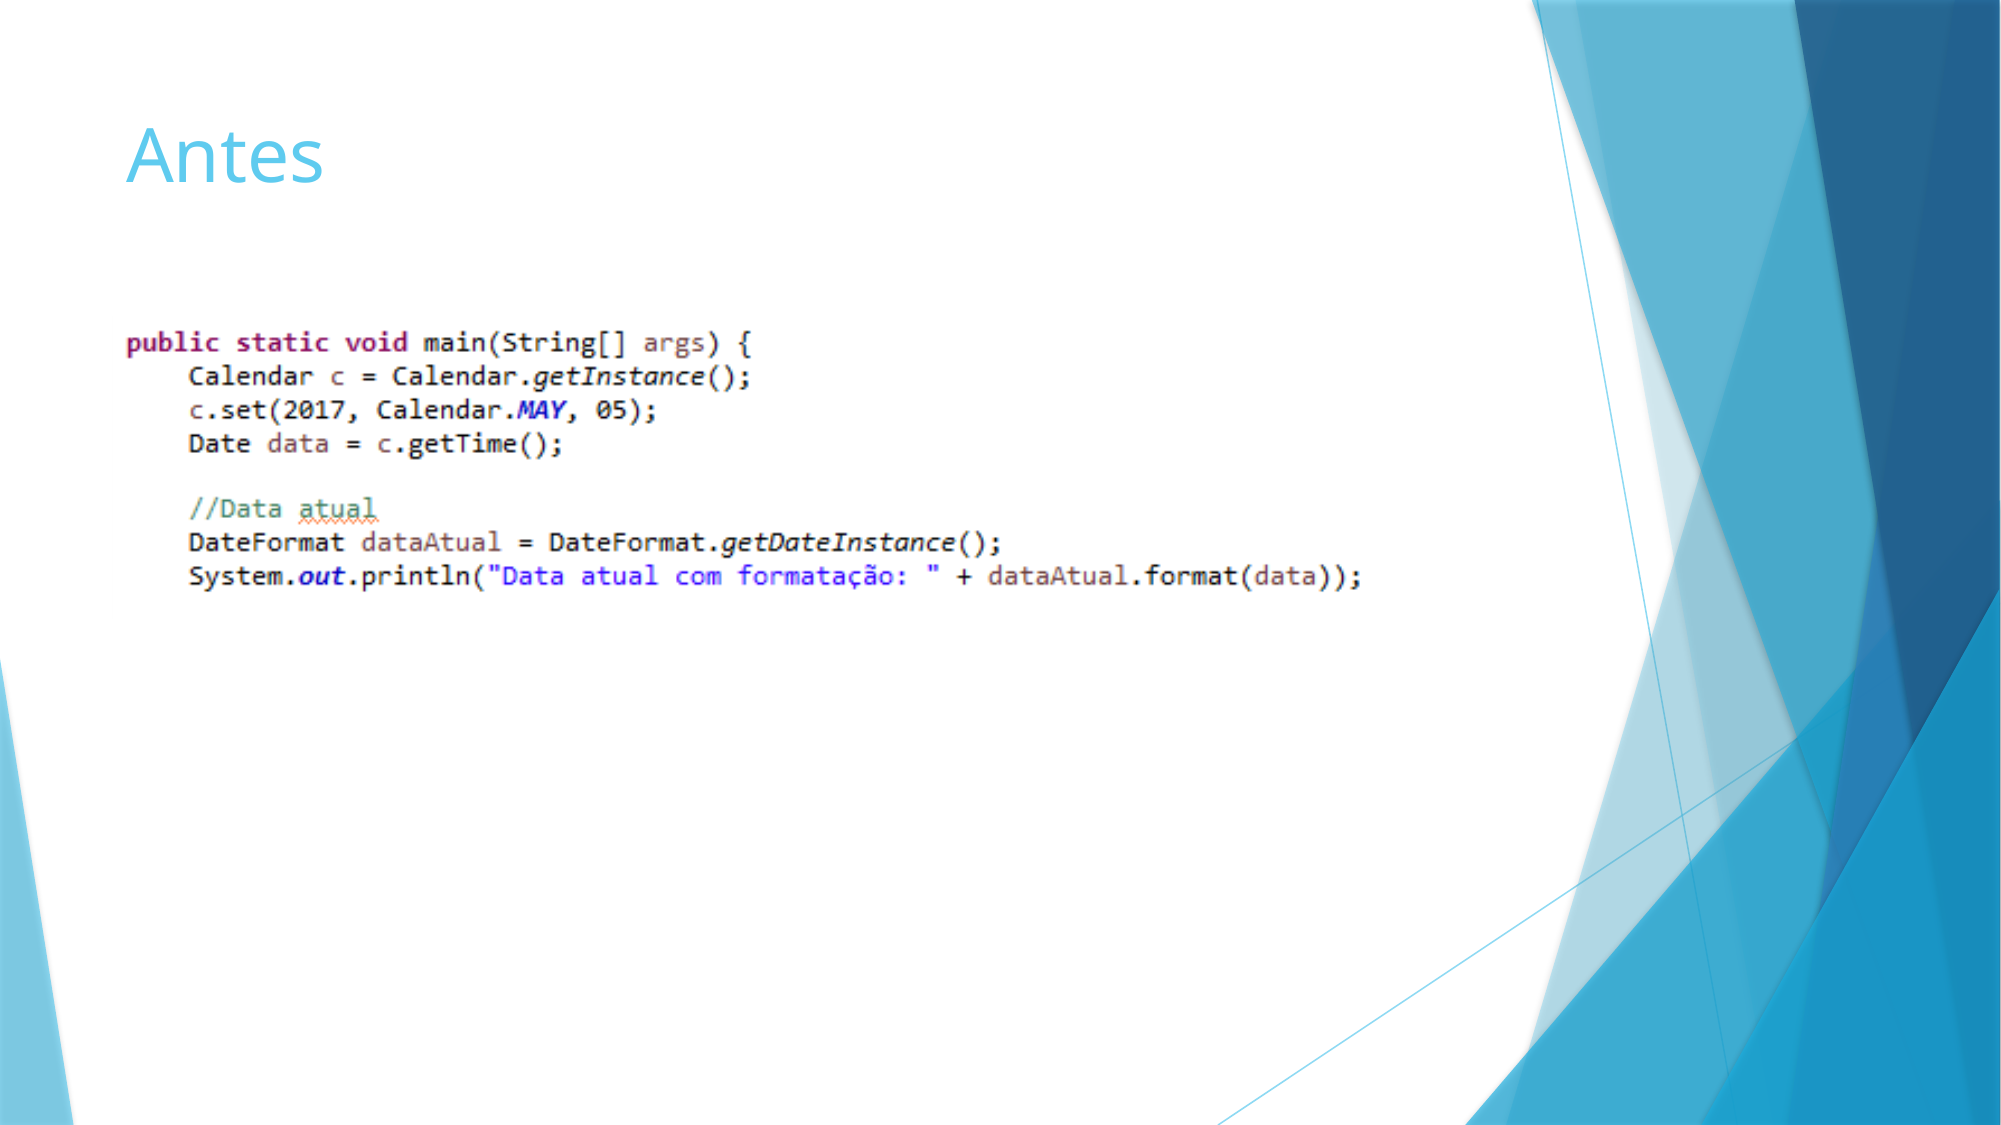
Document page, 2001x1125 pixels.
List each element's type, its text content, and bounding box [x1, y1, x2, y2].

title Antes [111, 99, 1522, 317]
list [110, 316, 1437, 620]
